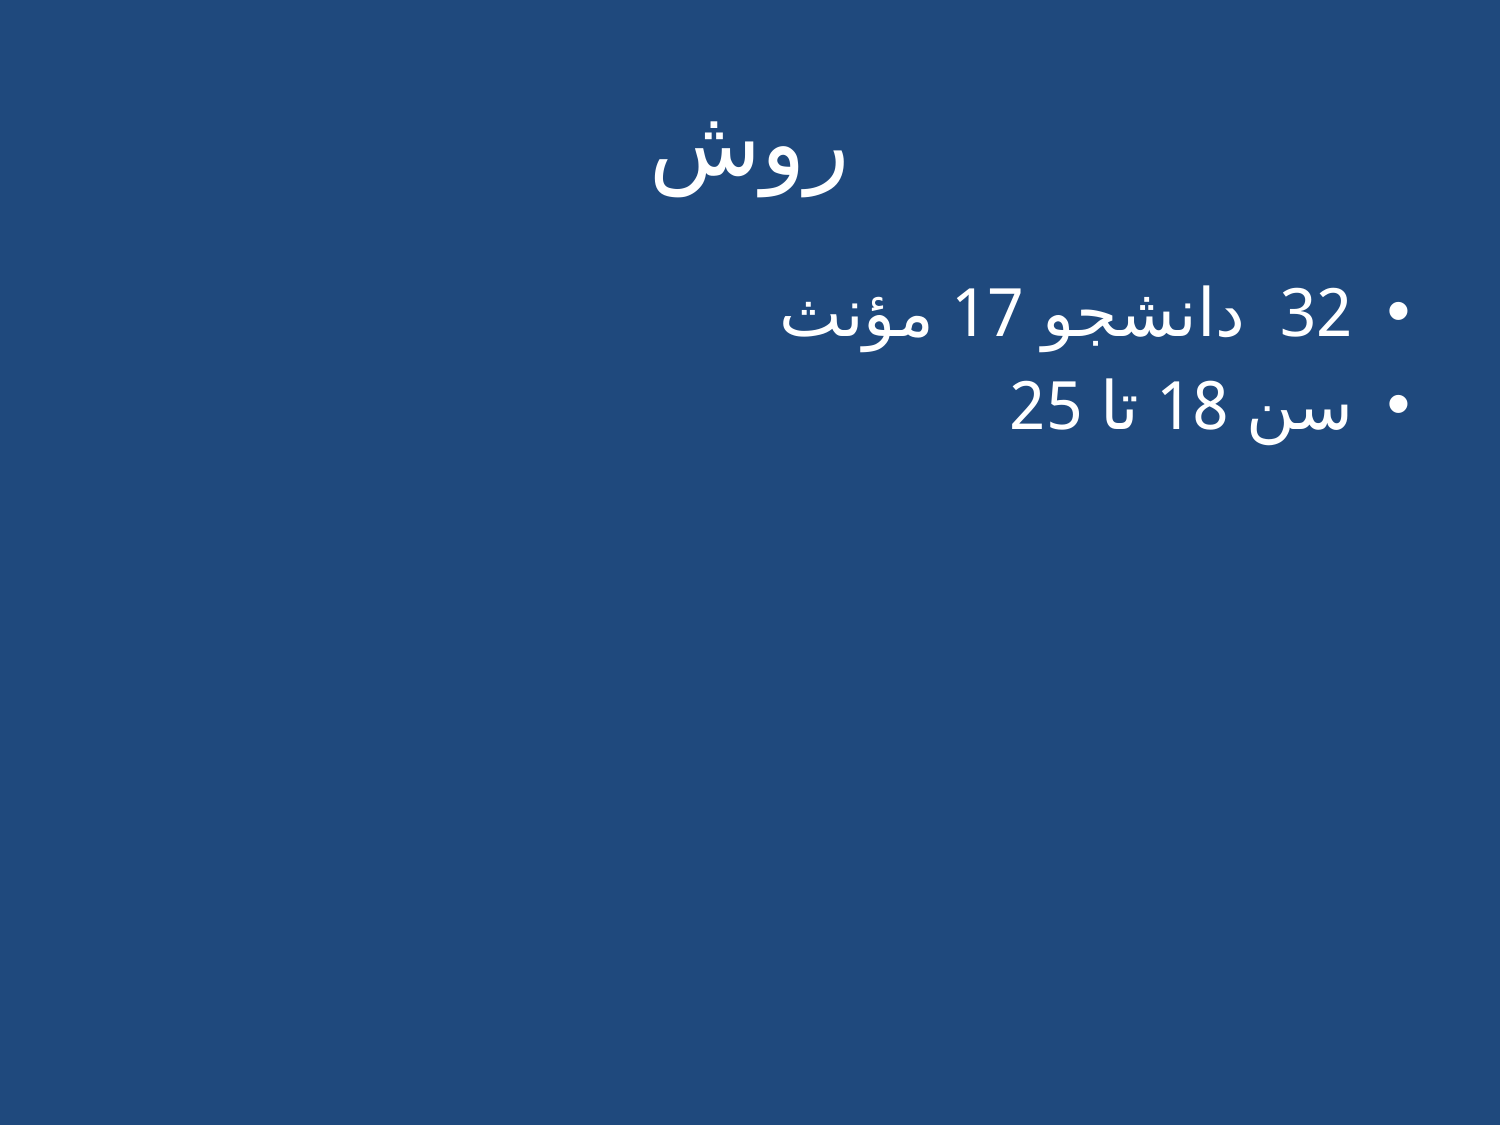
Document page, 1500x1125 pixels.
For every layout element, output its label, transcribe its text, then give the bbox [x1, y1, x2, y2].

list 32 دانشجو 17 مؤنث سن 18 تا 25 [75, 262, 1425, 1005]
title روش [75, 45, 1425, 233]
